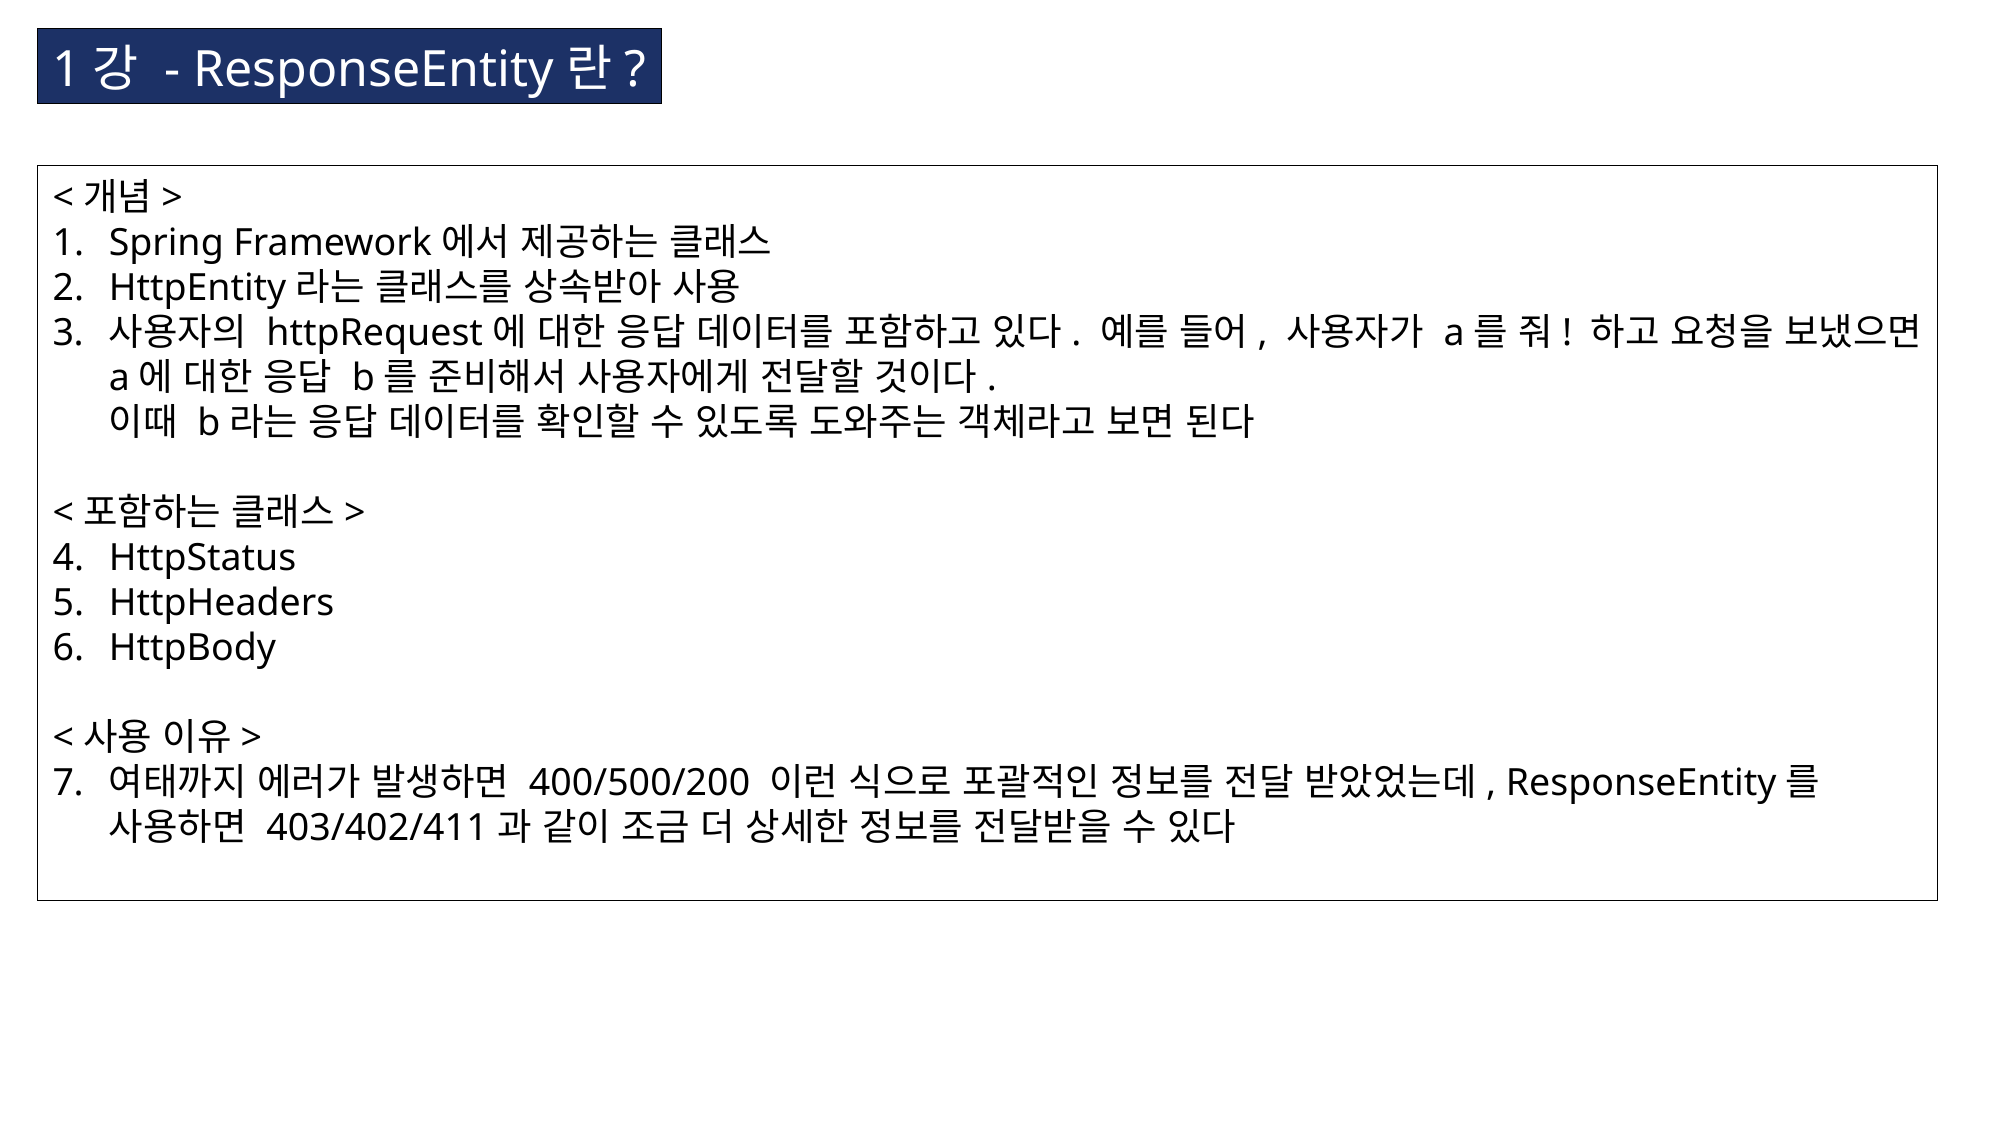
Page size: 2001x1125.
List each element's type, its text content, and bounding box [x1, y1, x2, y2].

text_box 1강 - ResponseEntity란? [37, 28, 662, 104]
text_box <개념> Spring Framework에서 제공하는 클래스 HttpEntity라는 클래스를 상속받아 사용 사용자의 httpRequest에 대한 응답 데이터를 포함하고 있다. 예를 들어, 사용자가 a를 줘! 하고 요청을 보냈으면 a에 대한 응답 b를 준비해서 사용자에게 전달할 것이다. 이때 b라는 응답 데이터를 확인할 수 있도록 도와주는 객체라고 보면 된다 <포함하는 클래스> HttpStatus HttpHeaders HttpBody <사용 이유> 여태까지 에러가 발생하면 400/500/200 이런 식으로 포괄적인 정보를 전달 받았었는데, ResponseEntity를 사용하면 403/402/411과 같이 조금 더 상세한 정보를 전달받을 수 있다 [37, 165, 1938, 901]
